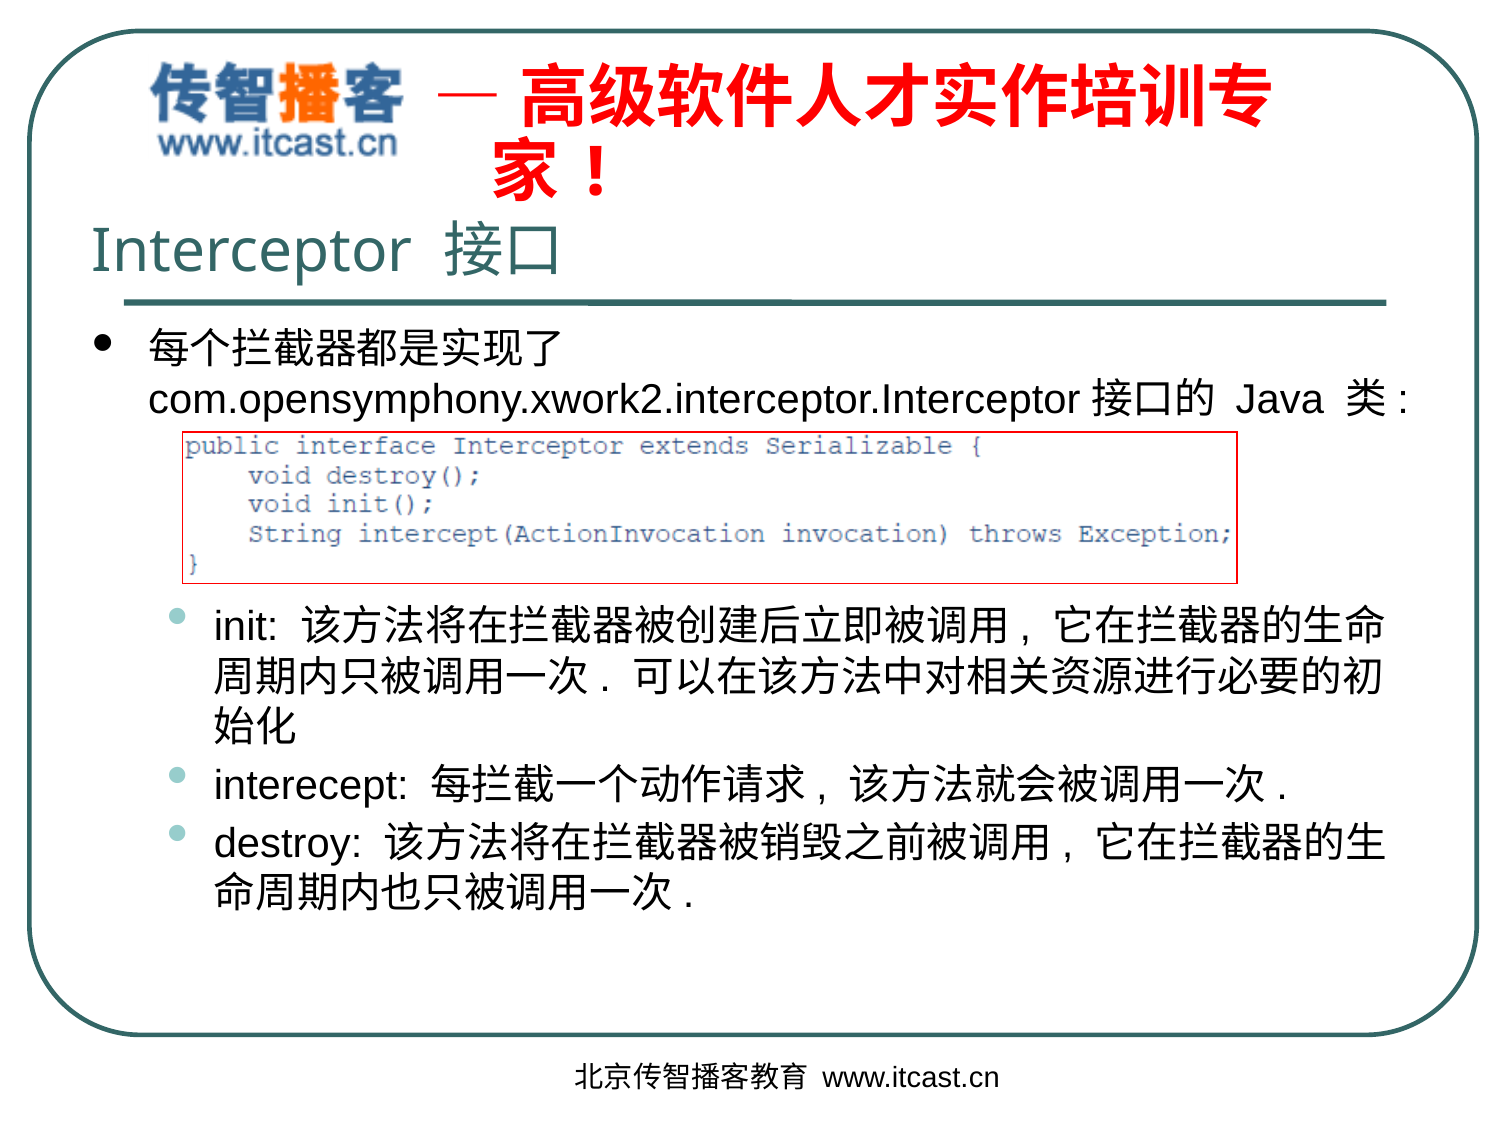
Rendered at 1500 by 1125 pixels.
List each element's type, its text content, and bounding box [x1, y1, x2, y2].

text_box 每个拦截器都是实现了 com.opensymphony.xwork2.interceptor.Interceptor接口的 Java 类: init: 该方法将在拦截器被创建后立即被调用, 它在拦截器的生命周期内只被调用一次. 可以在该方法中对相关资源进行必要的初始化 interecept: 每拦截一个动作请求, 该方法就会被调用一次. destroy: 该方法将在拦截器被销毁之前被调用, 它在拦截器的生命周期内也只被调用一次. [76, 314, 1436, 917]
picture [147, 54, 408, 159]
footer 北京传智播客教育 www.itcast.cn [549, 1050, 1025, 1125]
picture [183, 432, 1237, 583]
title Interceptor 接口 [76, 184, 1412, 291]
